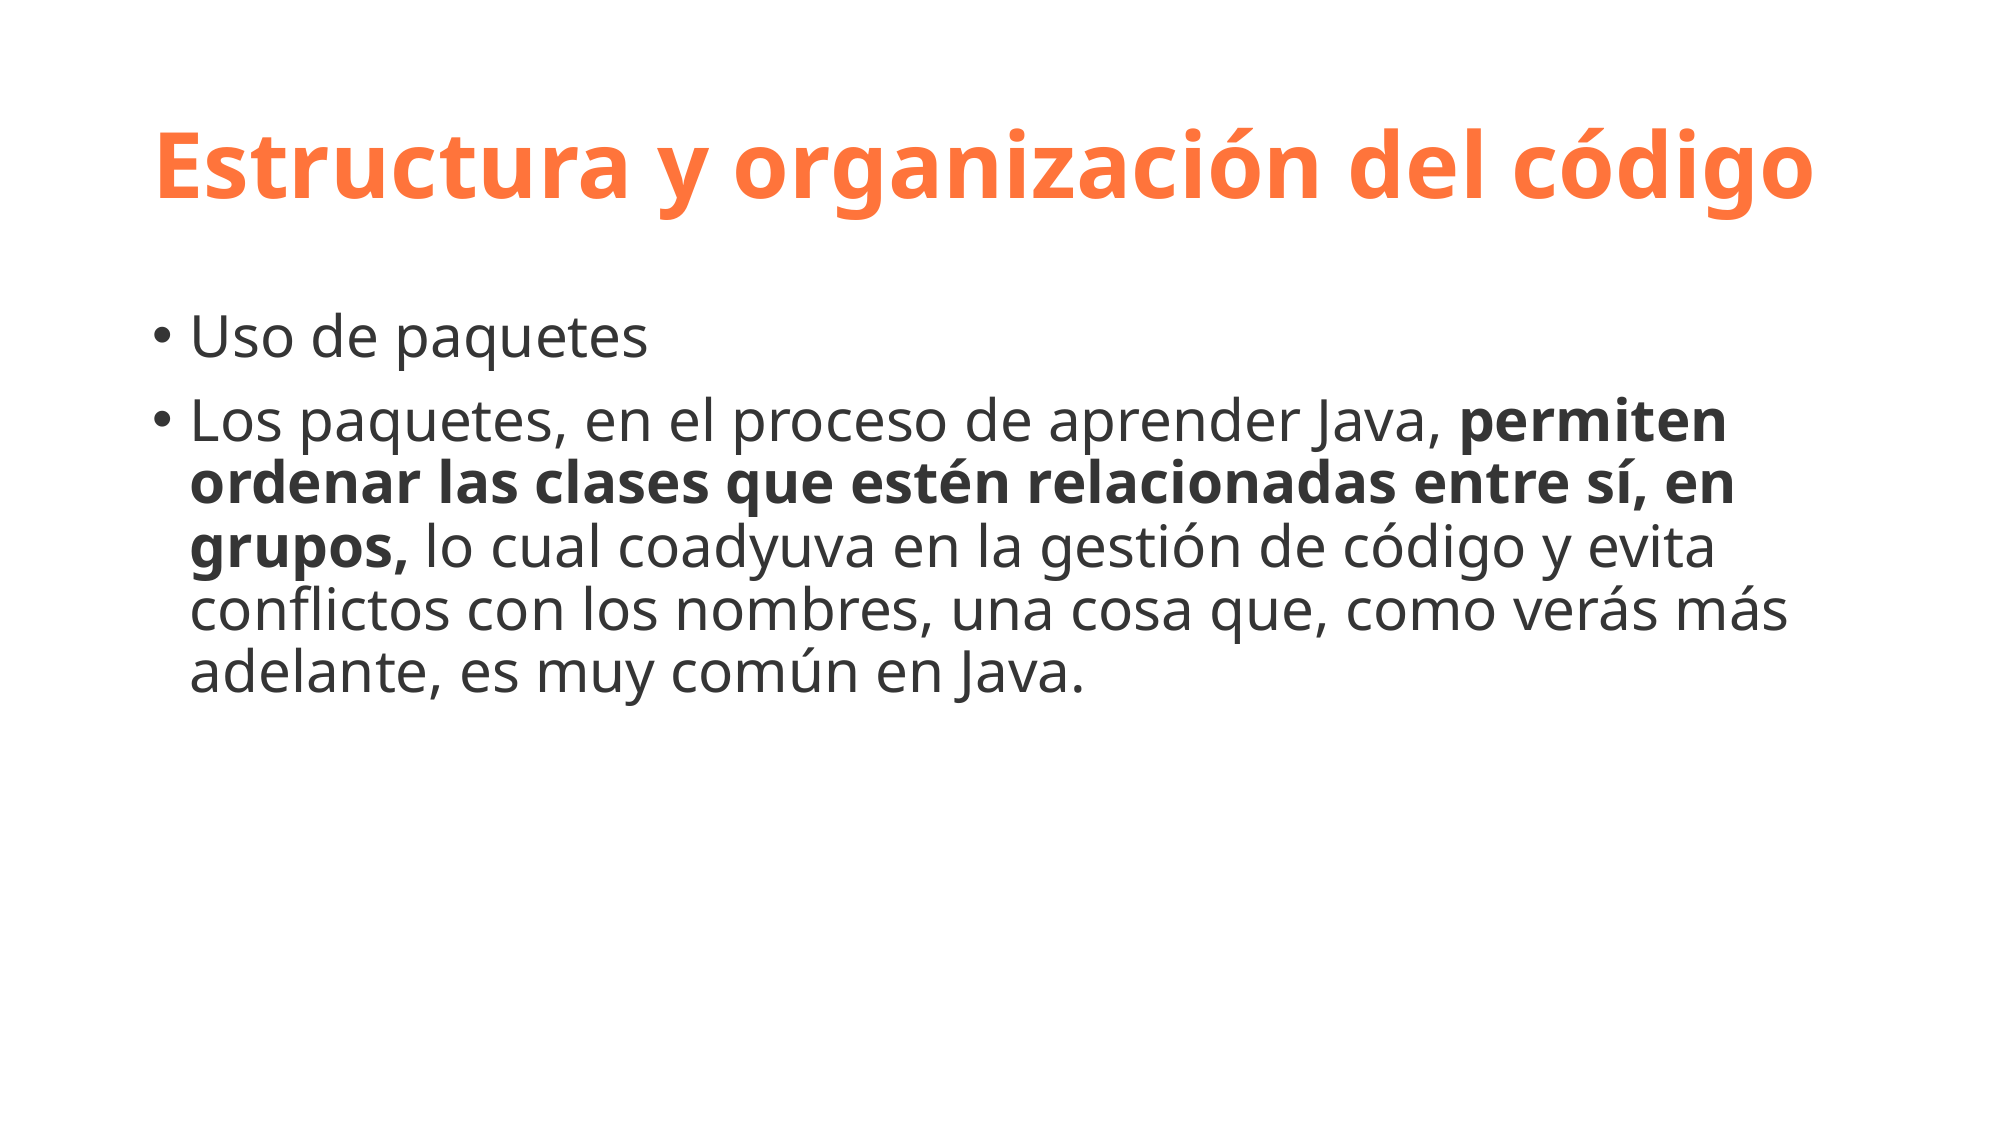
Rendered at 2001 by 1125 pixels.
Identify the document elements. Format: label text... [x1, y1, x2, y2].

title Estructura y organización del código [137, 59, 1863, 278]
list Uso de paquetes Los paquetes, en el proceso de aprender Java, permiten ordenar las clases que estén relacionadas entre sí, en grupos, lo cual coadyuva en la gestión de código y evita conflictos con los nombres, una cosa que, como verás más adelante, es muy común en Java. [137, 299, 1863, 1014]
